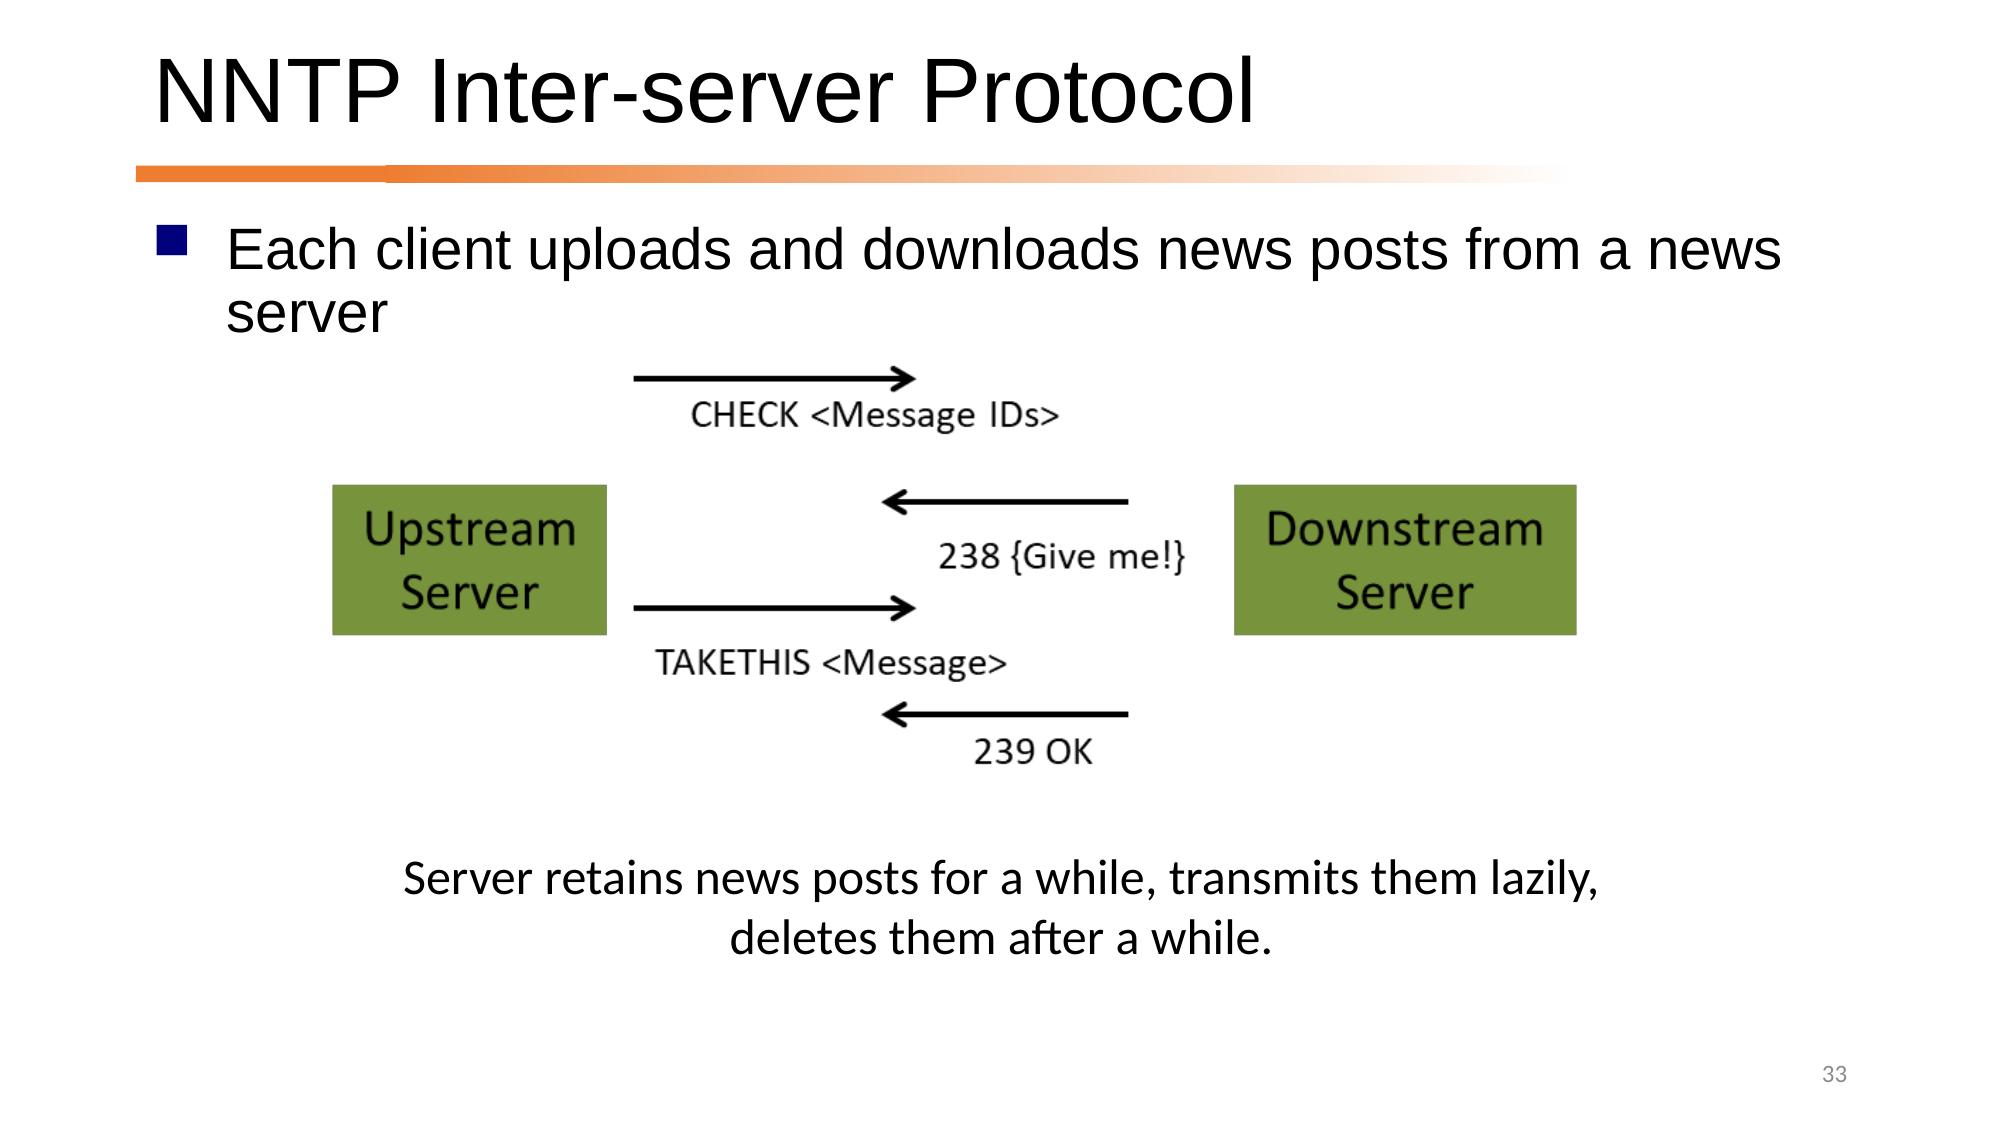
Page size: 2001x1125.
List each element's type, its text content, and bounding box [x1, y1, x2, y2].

picture [330, 352, 1578, 801]
slide_number 33 [1412, 1042, 1863, 1103]
list Each client uploads and downloads news posts from a news server [137, 211, 1863, 1018]
title NNTP Inter-server Protocol [138, 25, 1810, 160]
text_box Server retains news posts for a while, transmits them lazily, deletes them after a while. [356, 837, 1647, 973]
